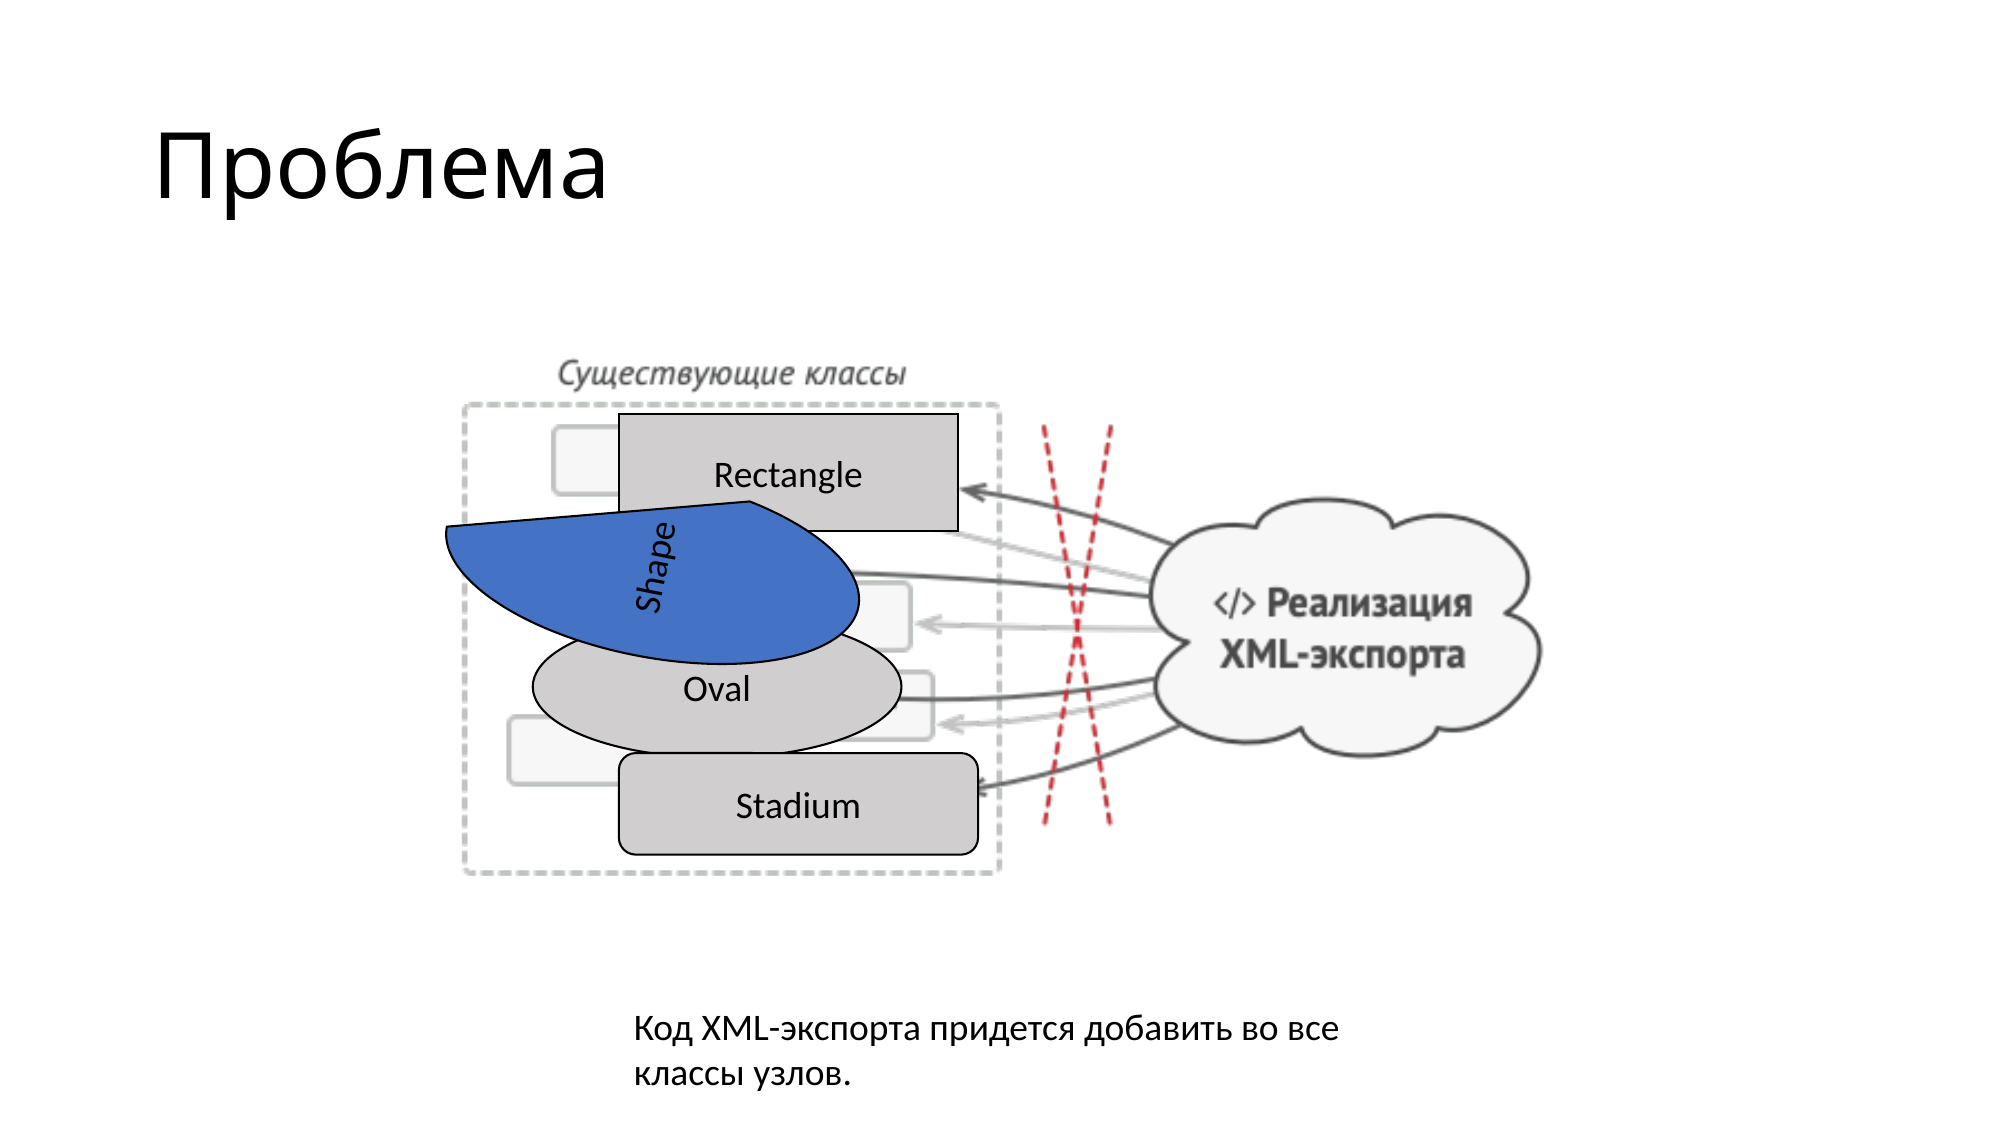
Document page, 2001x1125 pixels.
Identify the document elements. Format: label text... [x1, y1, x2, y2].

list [443, 316, 1557, 896]
title Проблема [137, 59, 1863, 278]
text_box Код XML-экспорта придется добавить во все классы узлов. [618, 995, 1382, 1101]
